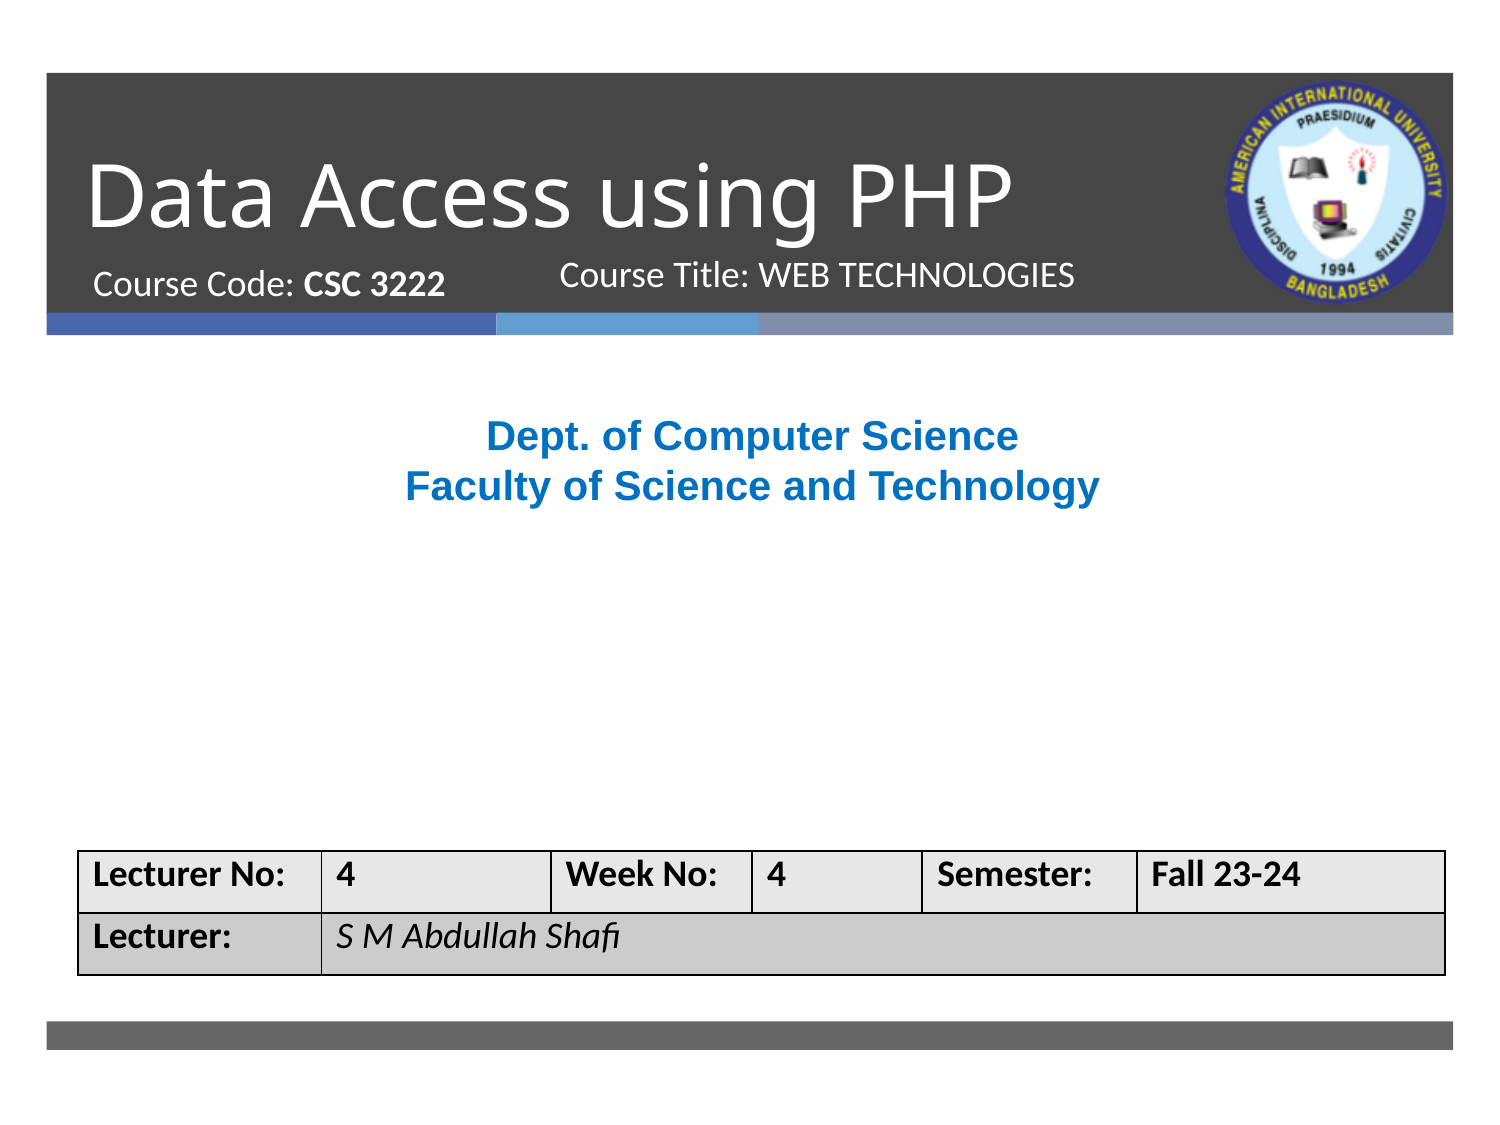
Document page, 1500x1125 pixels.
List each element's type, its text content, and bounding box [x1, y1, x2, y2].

subtitle Course Code: CSC 3222 [78, 251, 536, 331]
text_box Course Title: WEB TECHNOLOGIES [544, 252, 1228, 332]
table_cell Lecturer: [79, 914, 321, 974]
table_header Semester: [923, 852, 1136, 912]
table_header 4 [322, 852, 550, 912]
table_cell S M Abdullah Shafi [322, 914, 1444, 974]
table_header Week No: [552, 852, 751, 912]
picture [1228, 75, 1454, 310]
table_header 4 [753, 852, 921, 912]
table_header Fall 23-24 [1138, 852, 1444, 912]
title Data Access using PHP [69, 73, 1351, 253]
text_box Dept. of Computer Science Faculty of Science and Technology [12, 401, 1493, 517]
table_header Lecturer No: [79, 852, 321, 912]
